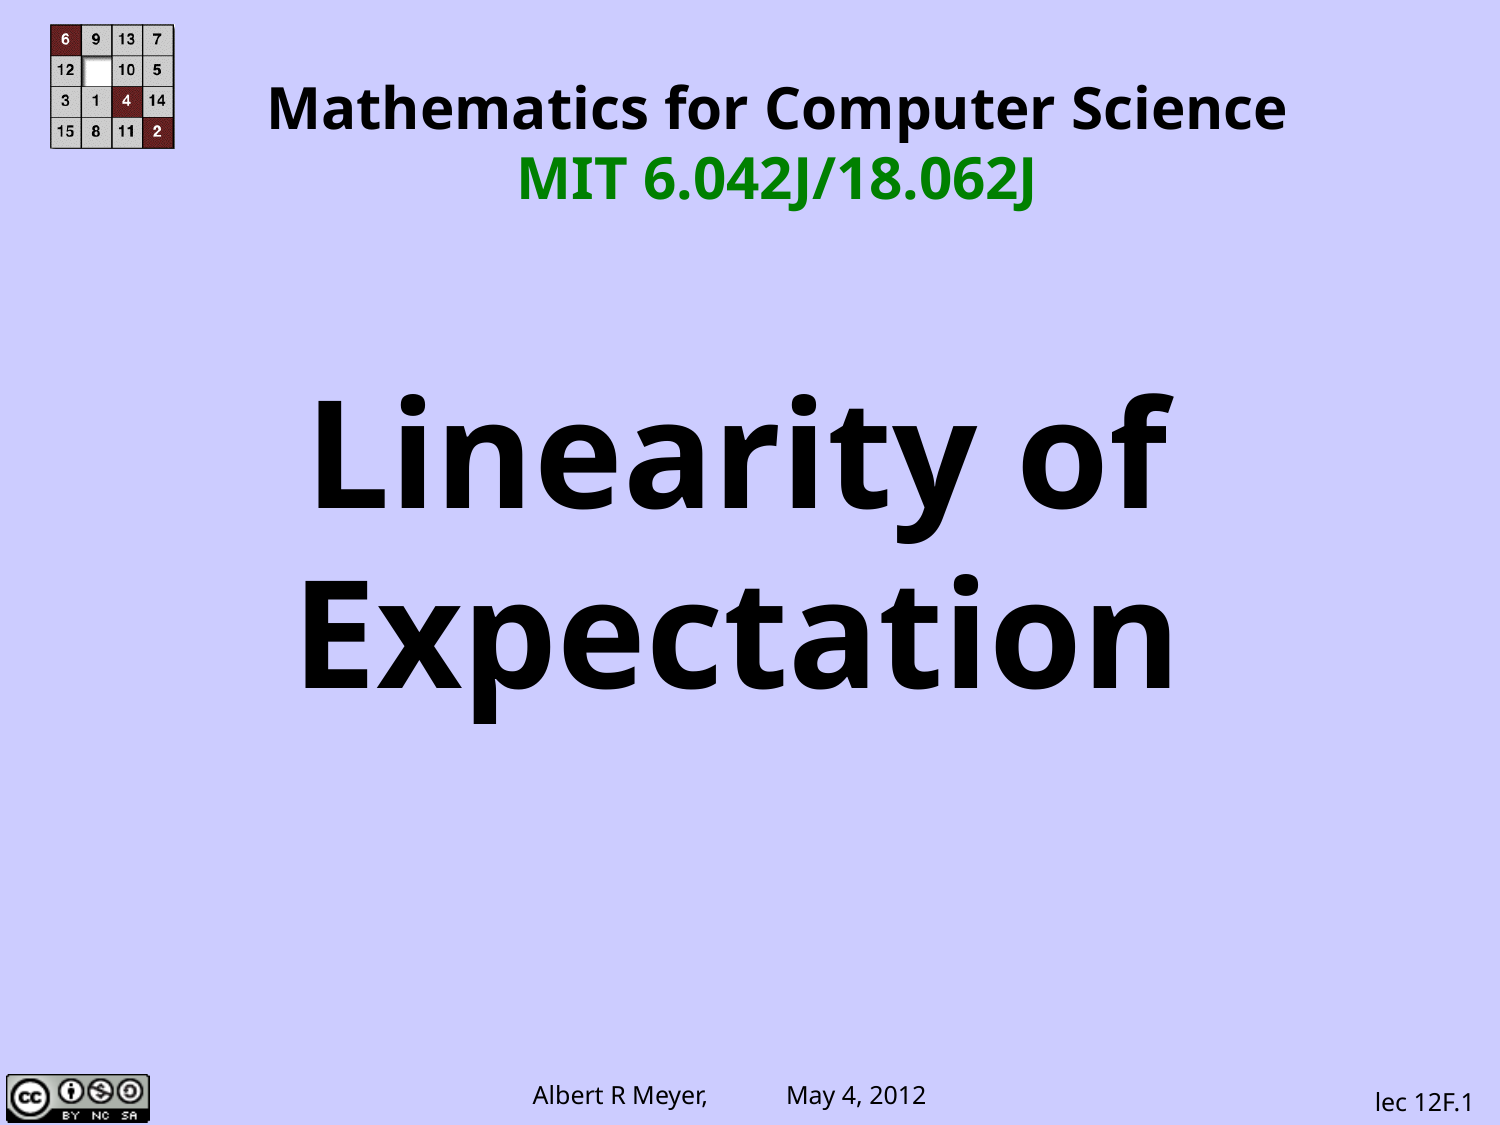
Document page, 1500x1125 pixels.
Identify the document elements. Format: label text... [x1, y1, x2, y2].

picture [6, 1074, 150, 1123]
picture [50, 24, 175, 149]
slide_number lec 12F.1 [1239, 1078, 1491, 1120]
text_box Mathematics for Computer Science MIT 6.042J/18.062J [251, 63, 1304, 219]
text_box Linearity of Expectation [29, 308, 1444, 810]
